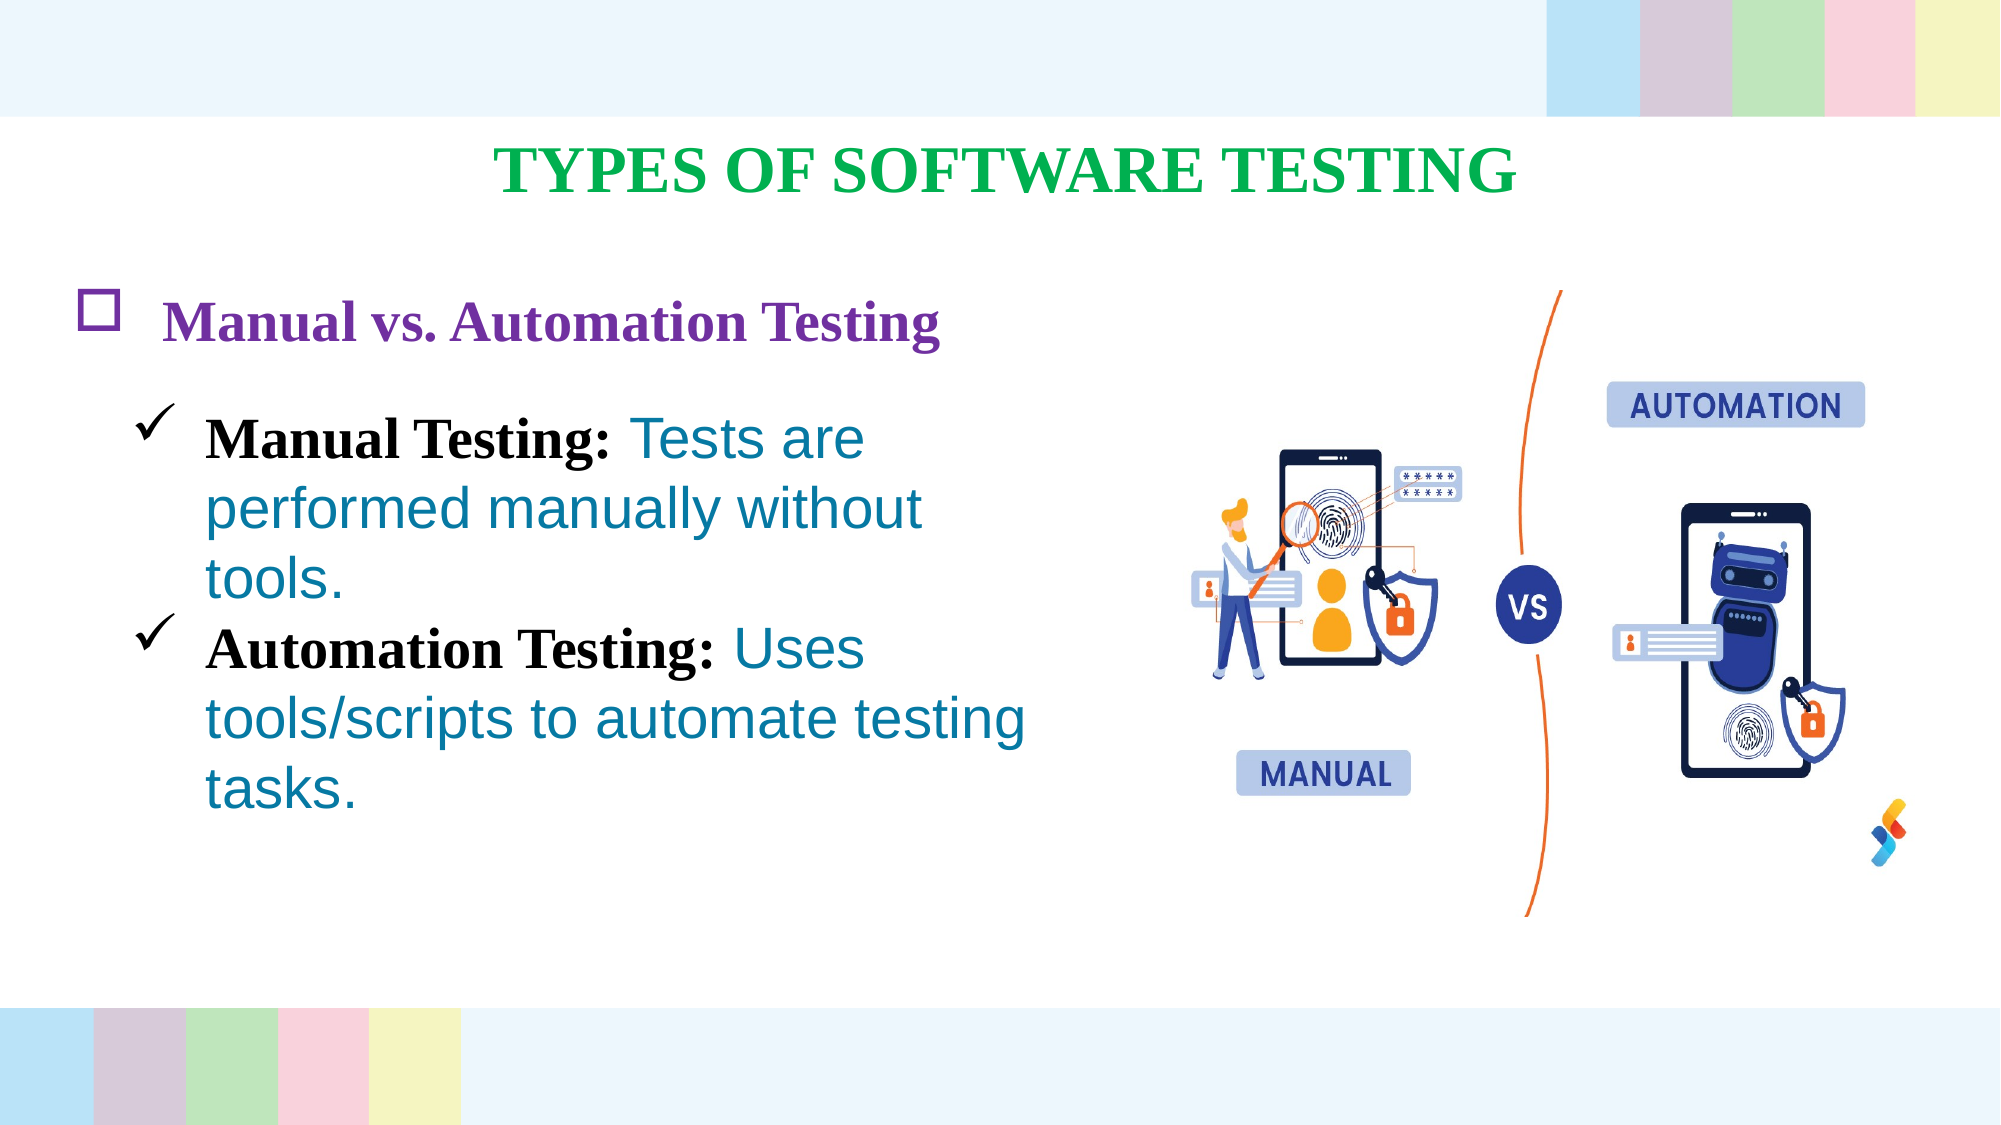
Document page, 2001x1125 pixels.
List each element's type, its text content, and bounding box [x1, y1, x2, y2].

text_box Manual Testing: Tests are performed manually without tools. Automation Testing: Uses tools/scripts to automate testing tasks. [116, 392, 1053, 882]
text_box Manual vs. Automation Testing [58, 275, 1387, 361]
picture [1116, 290, 1948, 918]
text_box TYPES OF SOFTWARE TESTING [121, 118, 1891, 214]
text_box Please click to edit text [126, 361, 1916, 991]
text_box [0, 1008, 2000, 1125]
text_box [0, 0, 2000, 117]
